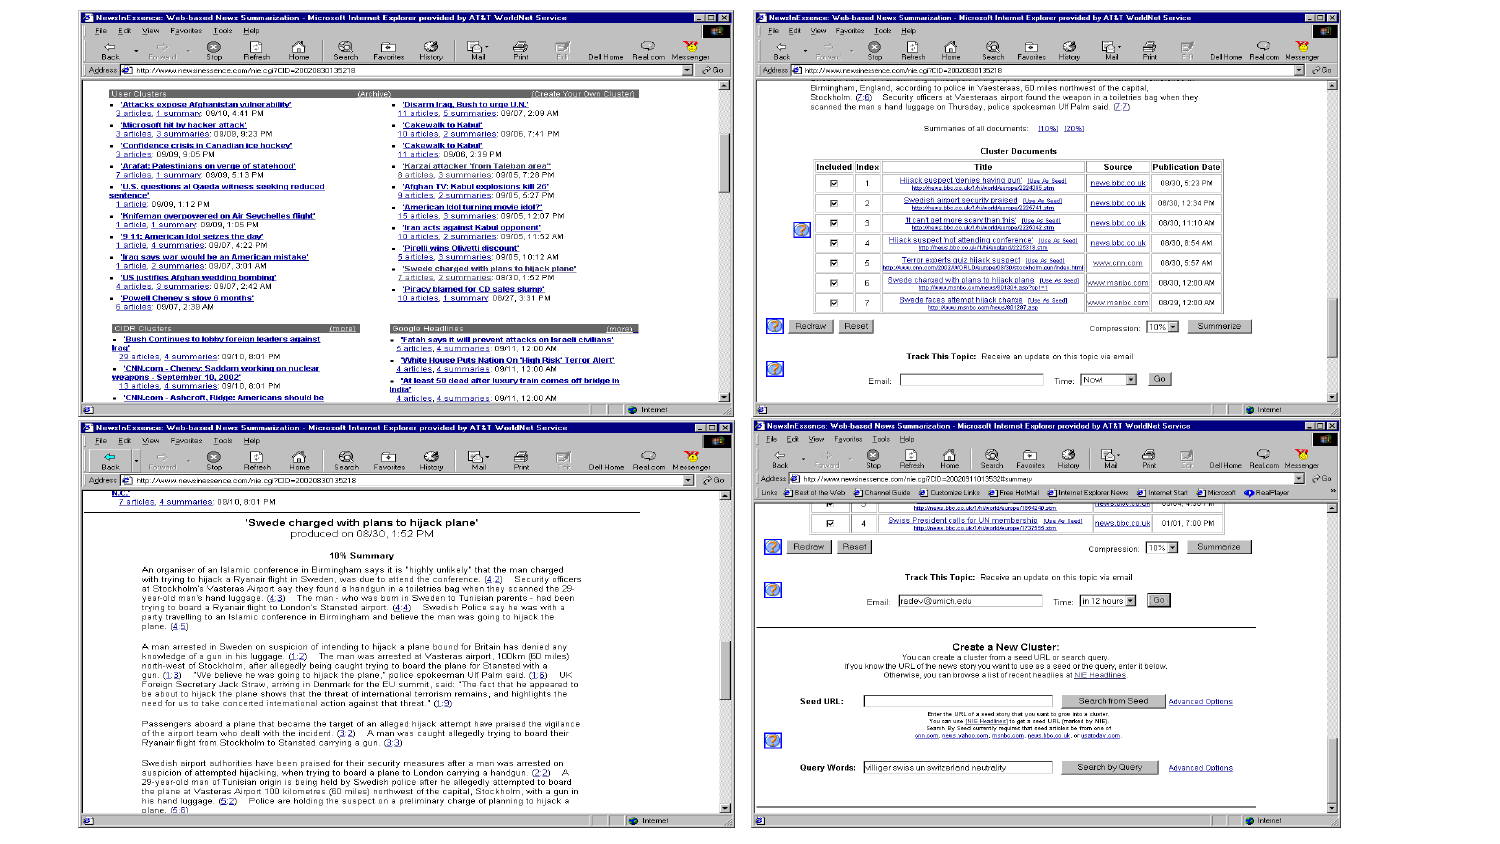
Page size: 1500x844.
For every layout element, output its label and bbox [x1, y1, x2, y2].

picture [77, 9, 734, 417]
picture [77, 420, 735, 829]
picture [751, 418, 1342, 829]
picture [753, 9, 1341, 417]
